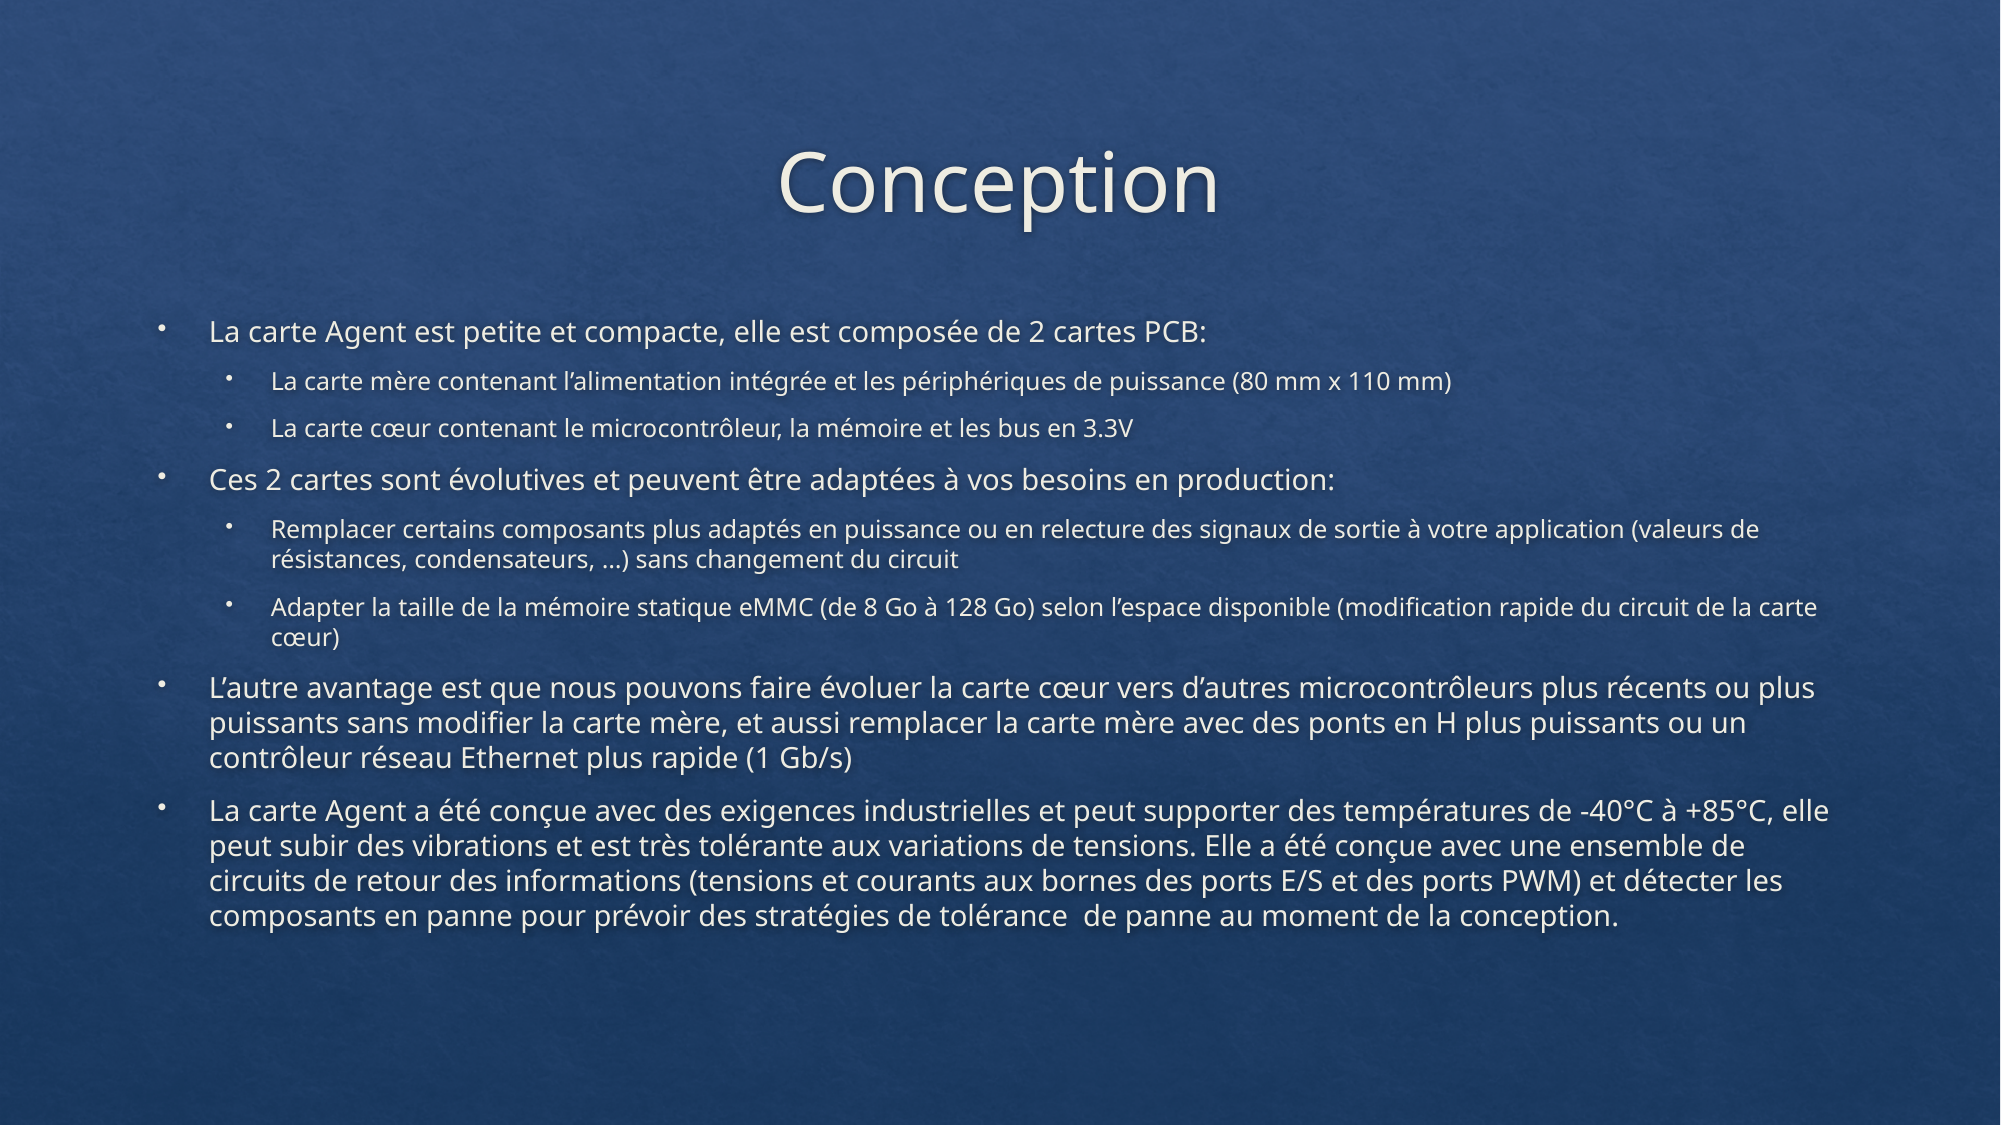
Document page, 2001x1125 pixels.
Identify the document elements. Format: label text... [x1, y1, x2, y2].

title Conception [149, 99, 1849, 260]
list La carte Agent est petite et compacte, elle est composée de 2 cartes PCB: La carte mère contenant l’alimentation intégrée et les périphériques de puissance (80 mm x 110 mm) La carte cœur contenant le microcontrôleur, la mémoire et les bus en 3.3V Ces 2 cartes sont évolutives et peuvent être adaptées à vos besoins en production: Remplacer certains composants plus adaptés en puissance ou en relecture des signaux de sortie à votre application (valeurs de résistances, condensateurs, …) sans changement du circuit Adapter la taille de la mémoire statique eMMC (de 8 Go à 128 Go) selon l’espace disponible (modification rapide du circuit de la carte cœur) L’autre avantage est que nous pouvons faire évoluer la carte cœur vers d’autres microcontrôleurs plus récents ou plus puissants sans modifier la carte mère, et aussi remplacer la carte mère avec des ponts en H plus puissants ou un contrôleur réseau Ethernet plus rapide (1 Gb/s) La carte Agent a été conçue avec des exigences industrielles et peut supporter des températures de -40°C à +85°C, elle peut subir des vibrations et est très tolérante aux variations de tensions. Elle a été conçue avec une ensemble de circuits de retour des informations (tensions et courants aux bornes des ports E/S et des ports PWM) et détecter les composants en panne pour prévoir des stratégies de tolérance de panne au moment de la conception. [137, 305, 1849, 1085]
